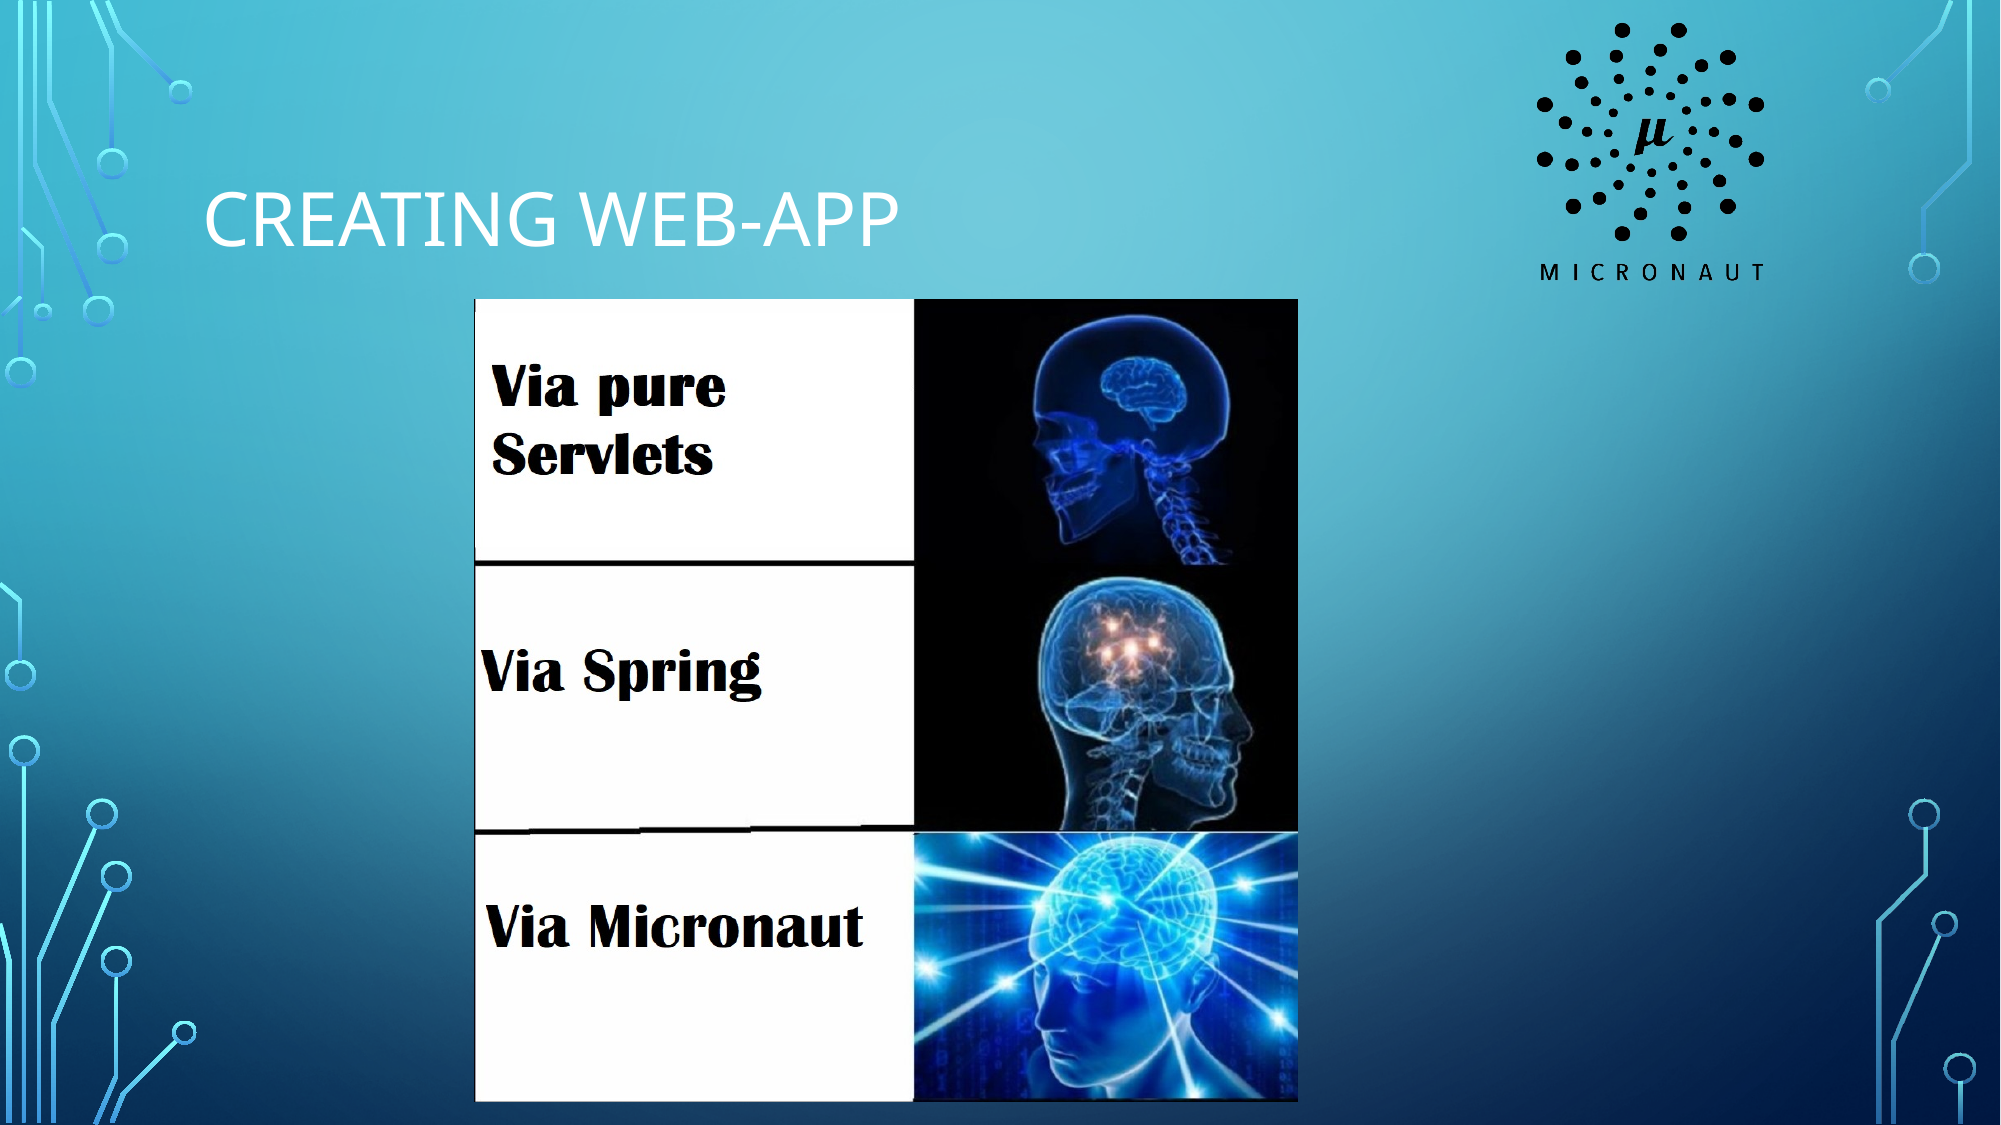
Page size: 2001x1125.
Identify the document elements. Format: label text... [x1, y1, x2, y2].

title Creating Web-App [187, 101, 1813, 344]
picture [1467, 0, 1833, 335]
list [474, 298, 1299, 1102]
